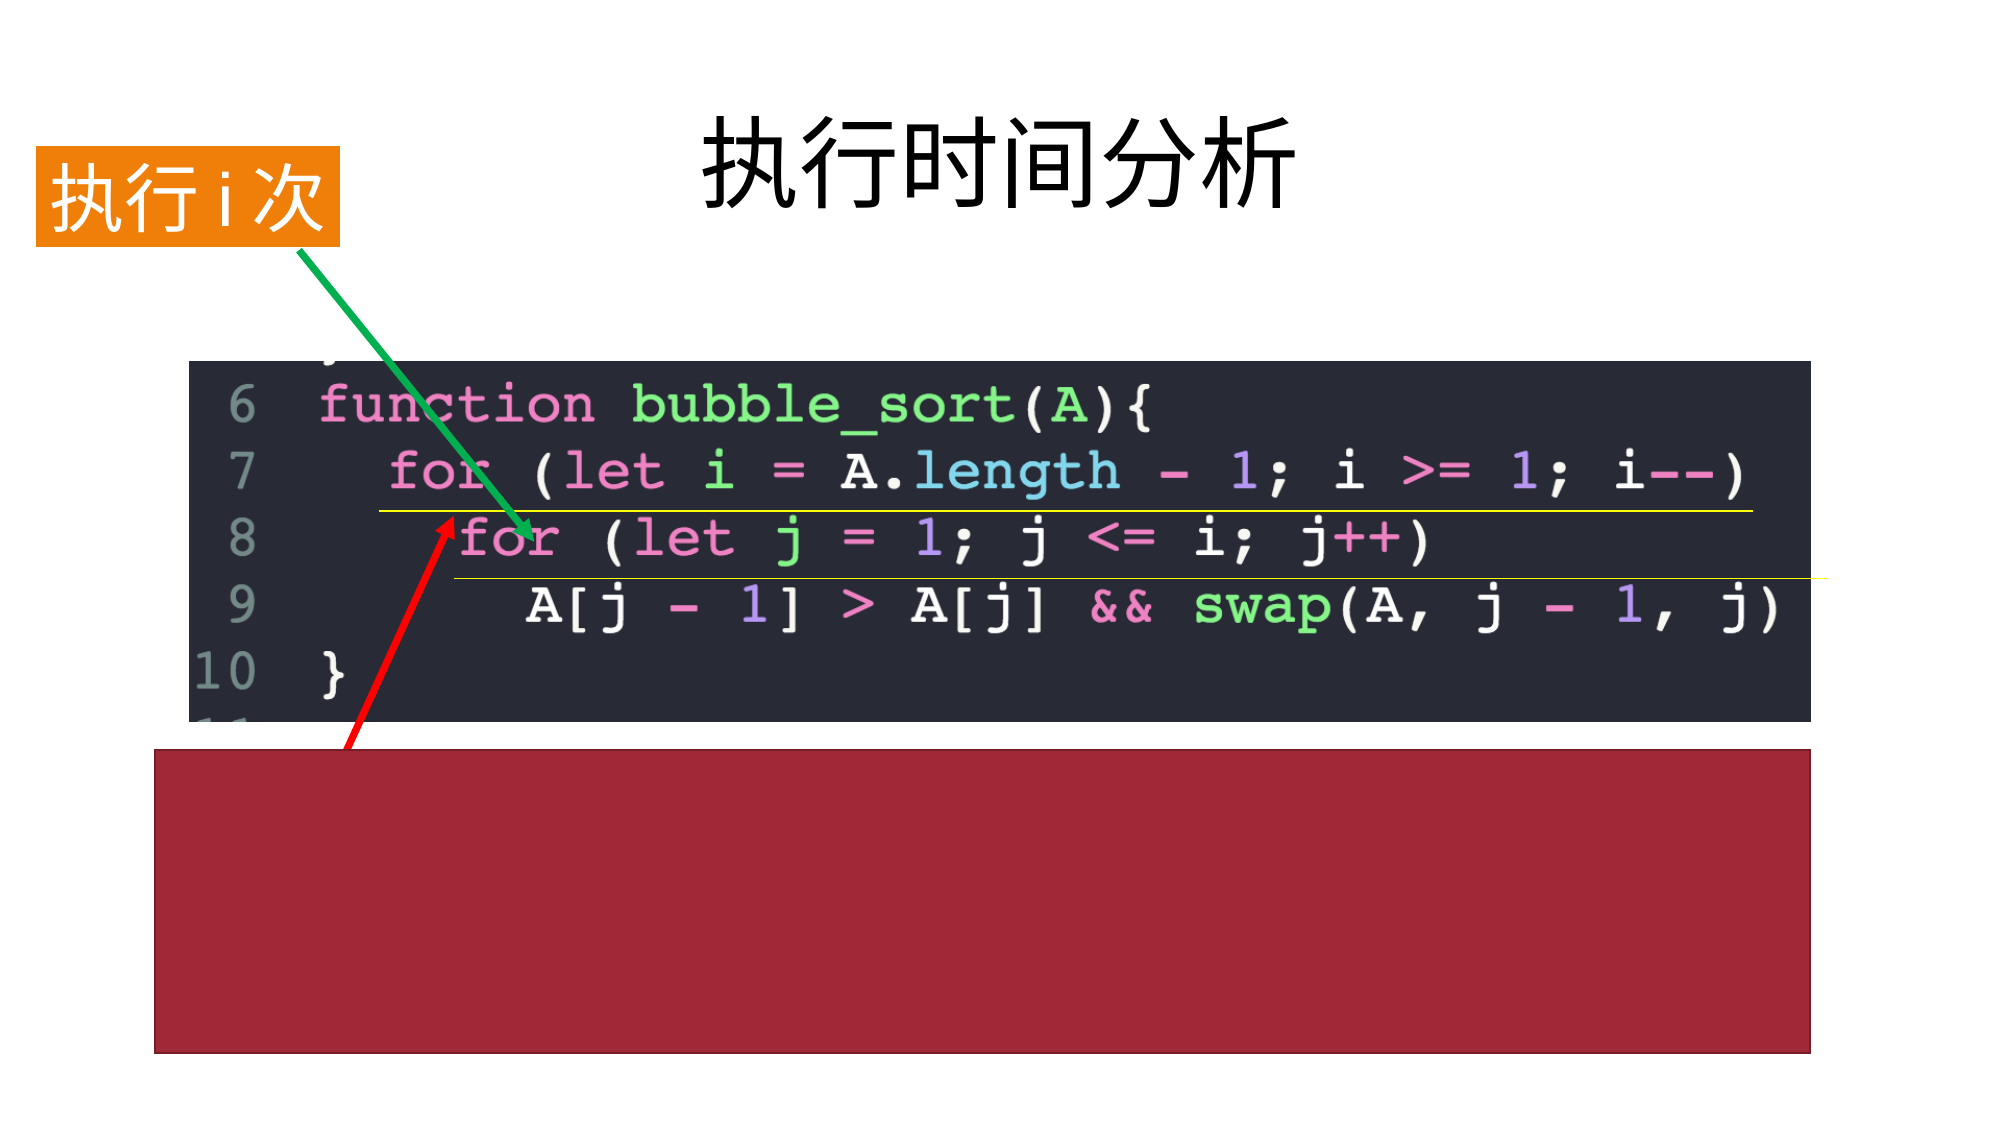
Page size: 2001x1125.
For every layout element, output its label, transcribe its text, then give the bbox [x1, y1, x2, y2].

title 执行时间分析 [137, 59, 1863, 278]
text_box 执行i次 [33, 143, 343, 250]
picture [189, 361, 327, 722]
picture [454, 579, 1811, 722]
picture [454, 361, 1811, 578]
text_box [327, 542, 454, 792]
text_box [298, 250, 535, 542]
